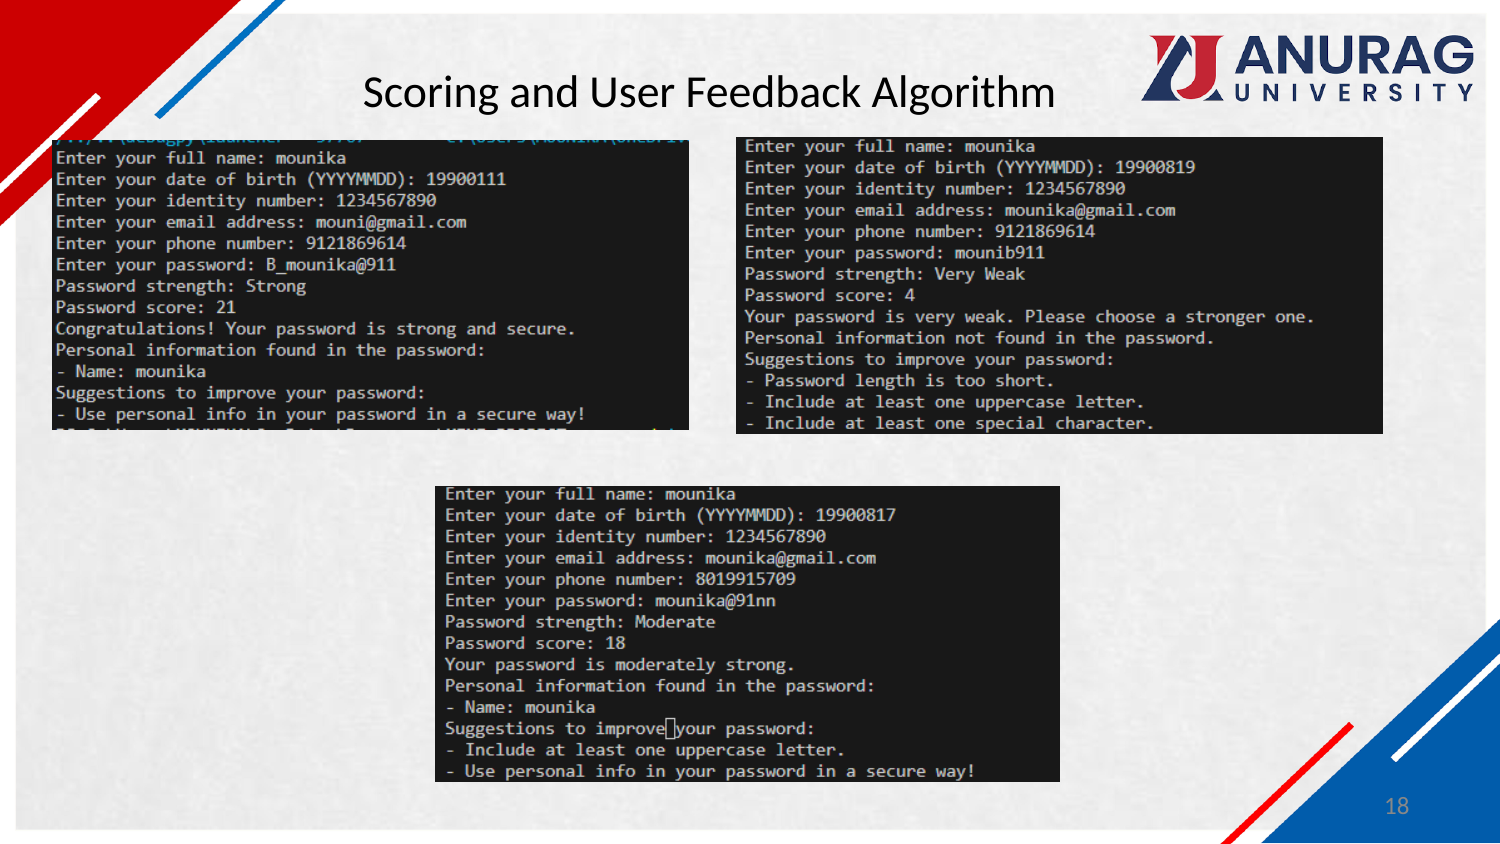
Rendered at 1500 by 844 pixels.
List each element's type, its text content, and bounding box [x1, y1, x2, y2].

text_box Scoring and User Feedback Algorithm [347, 44, 1102, 110]
slide_number 18 [1074, 782, 1425, 827]
picture [0, 0, 1500, 844]
